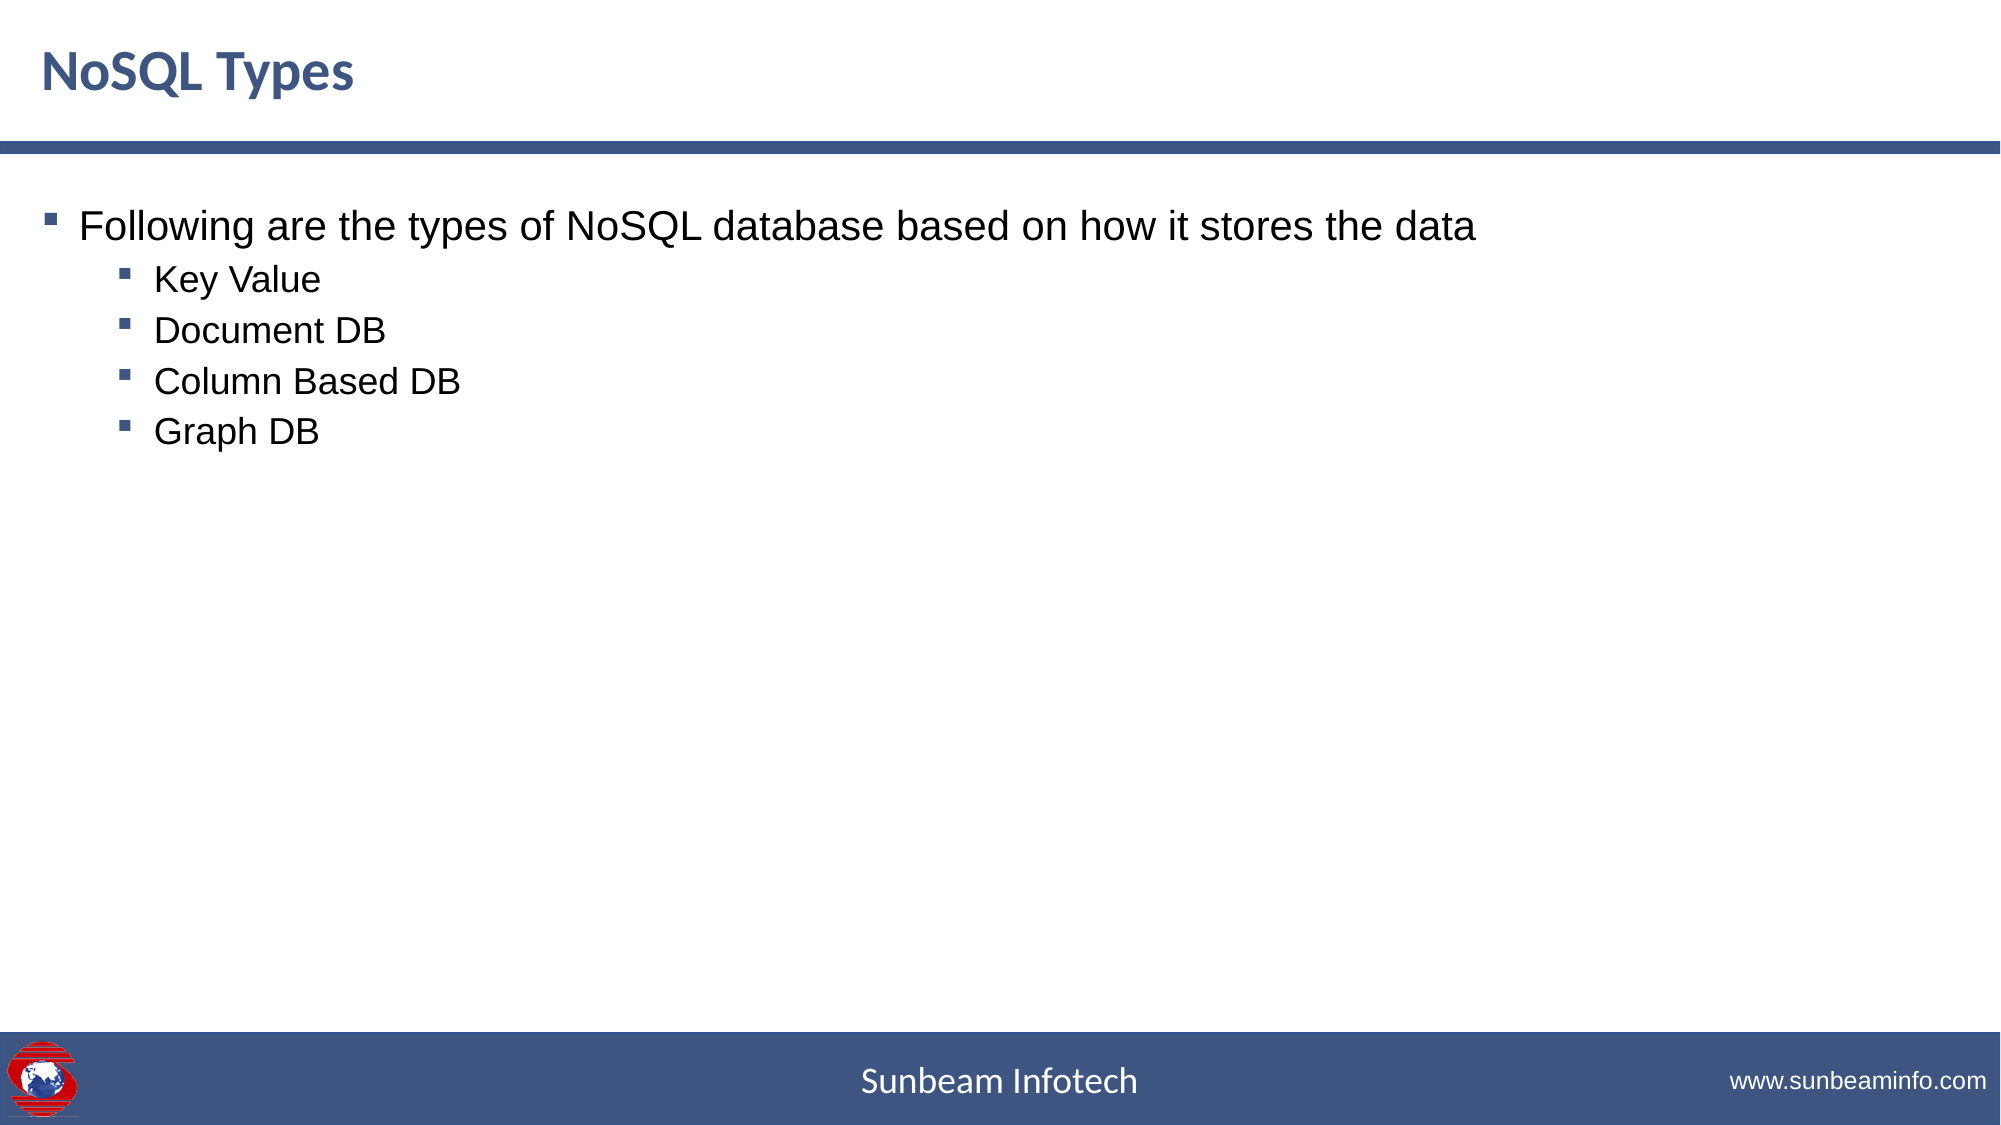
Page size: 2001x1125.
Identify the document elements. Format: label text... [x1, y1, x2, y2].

picture [1, 1036, 82, 1117]
list Following are the types of NoSQL database based on how it stores the data Key Value Document DB Column Based DB Graph DB [26, 197, 1974, 1001]
title NoSQL Types [26, 18, 1974, 125]
